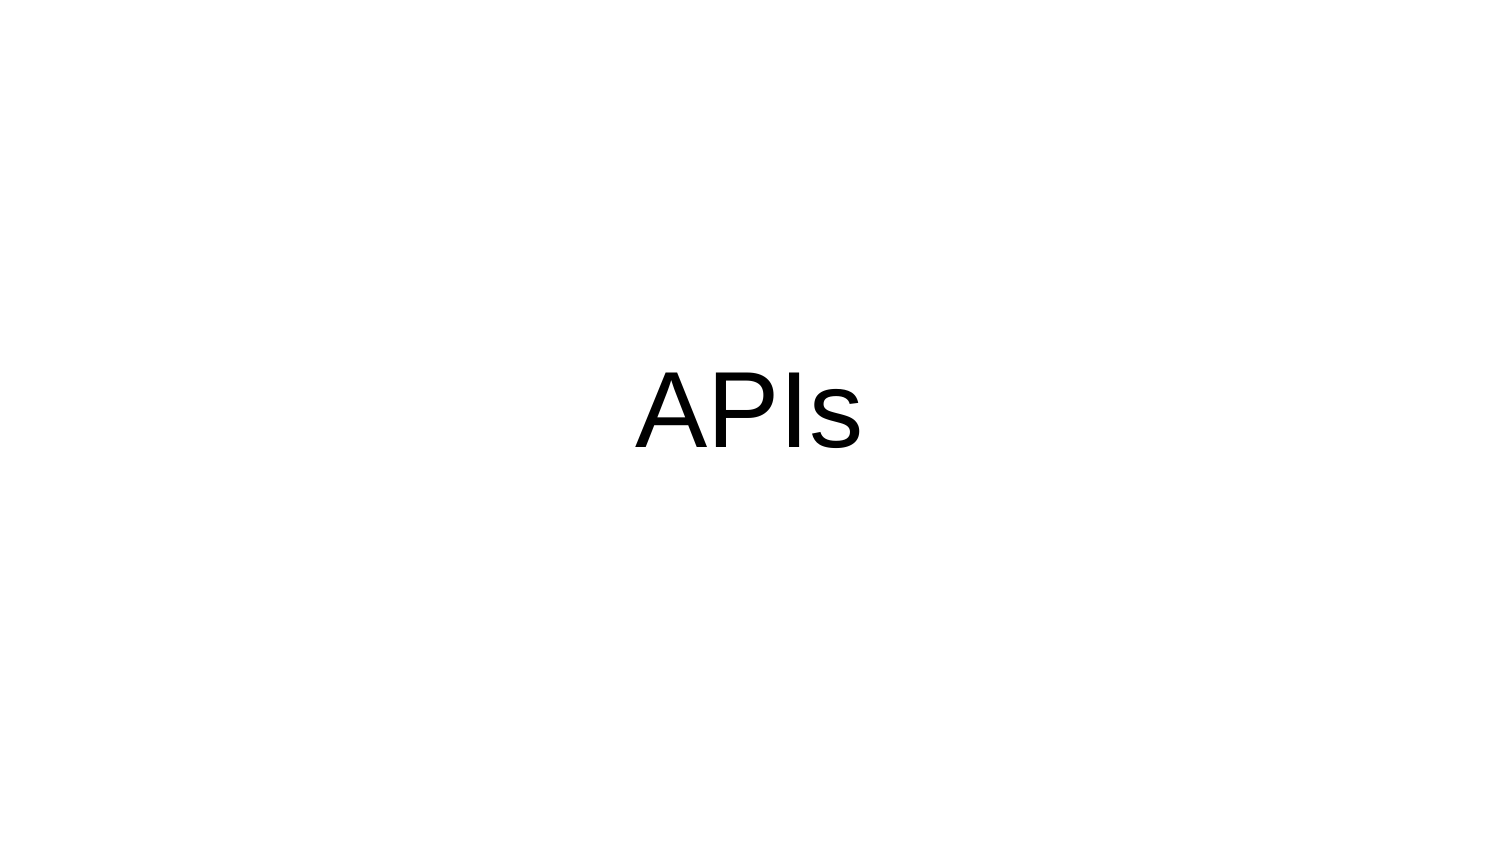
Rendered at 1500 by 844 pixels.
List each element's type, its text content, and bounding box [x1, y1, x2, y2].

title APIs [51, 147, 1449, 484]
